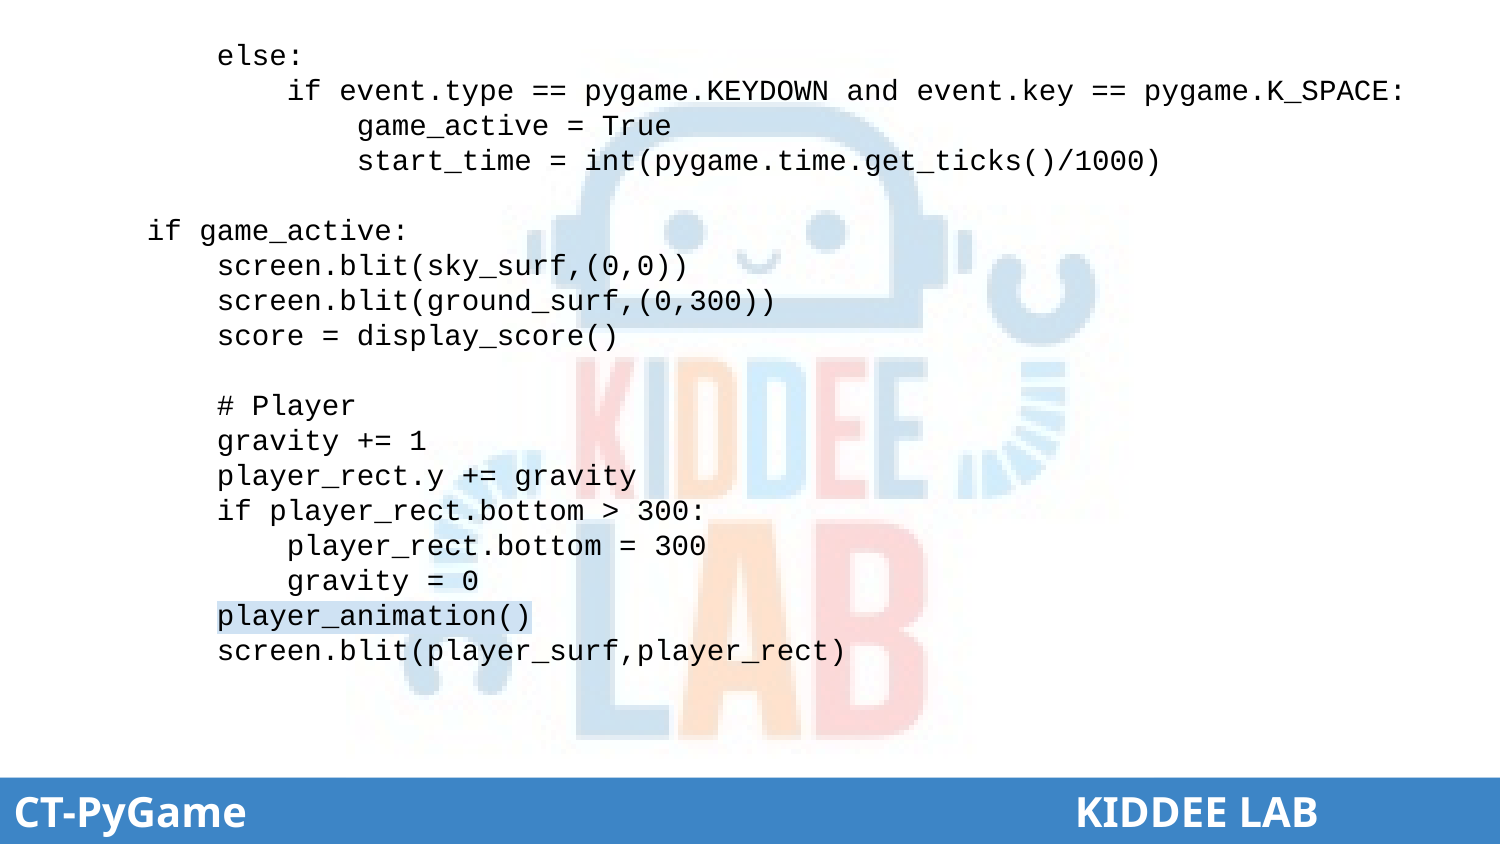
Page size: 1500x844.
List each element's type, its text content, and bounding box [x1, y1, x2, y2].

title else: if event.type == pygame.KEYDOWN and event.key == pygame.K_SPACE: game_active = True start_time = int(pygame.time.get_ticks()/1000) if game_active: screen.blit(sky_surf,(0,0)) screen.blit(ground_surf,(0,300)) score = display_score() # Player gravity += 1 player_rect.y += gravity if player_rect.bottom > 300: player_rect.bottom = 300 gravity = 0 player_animation() screen.blit(player_surf,player_rect) [61, 21, 1460, 822]
